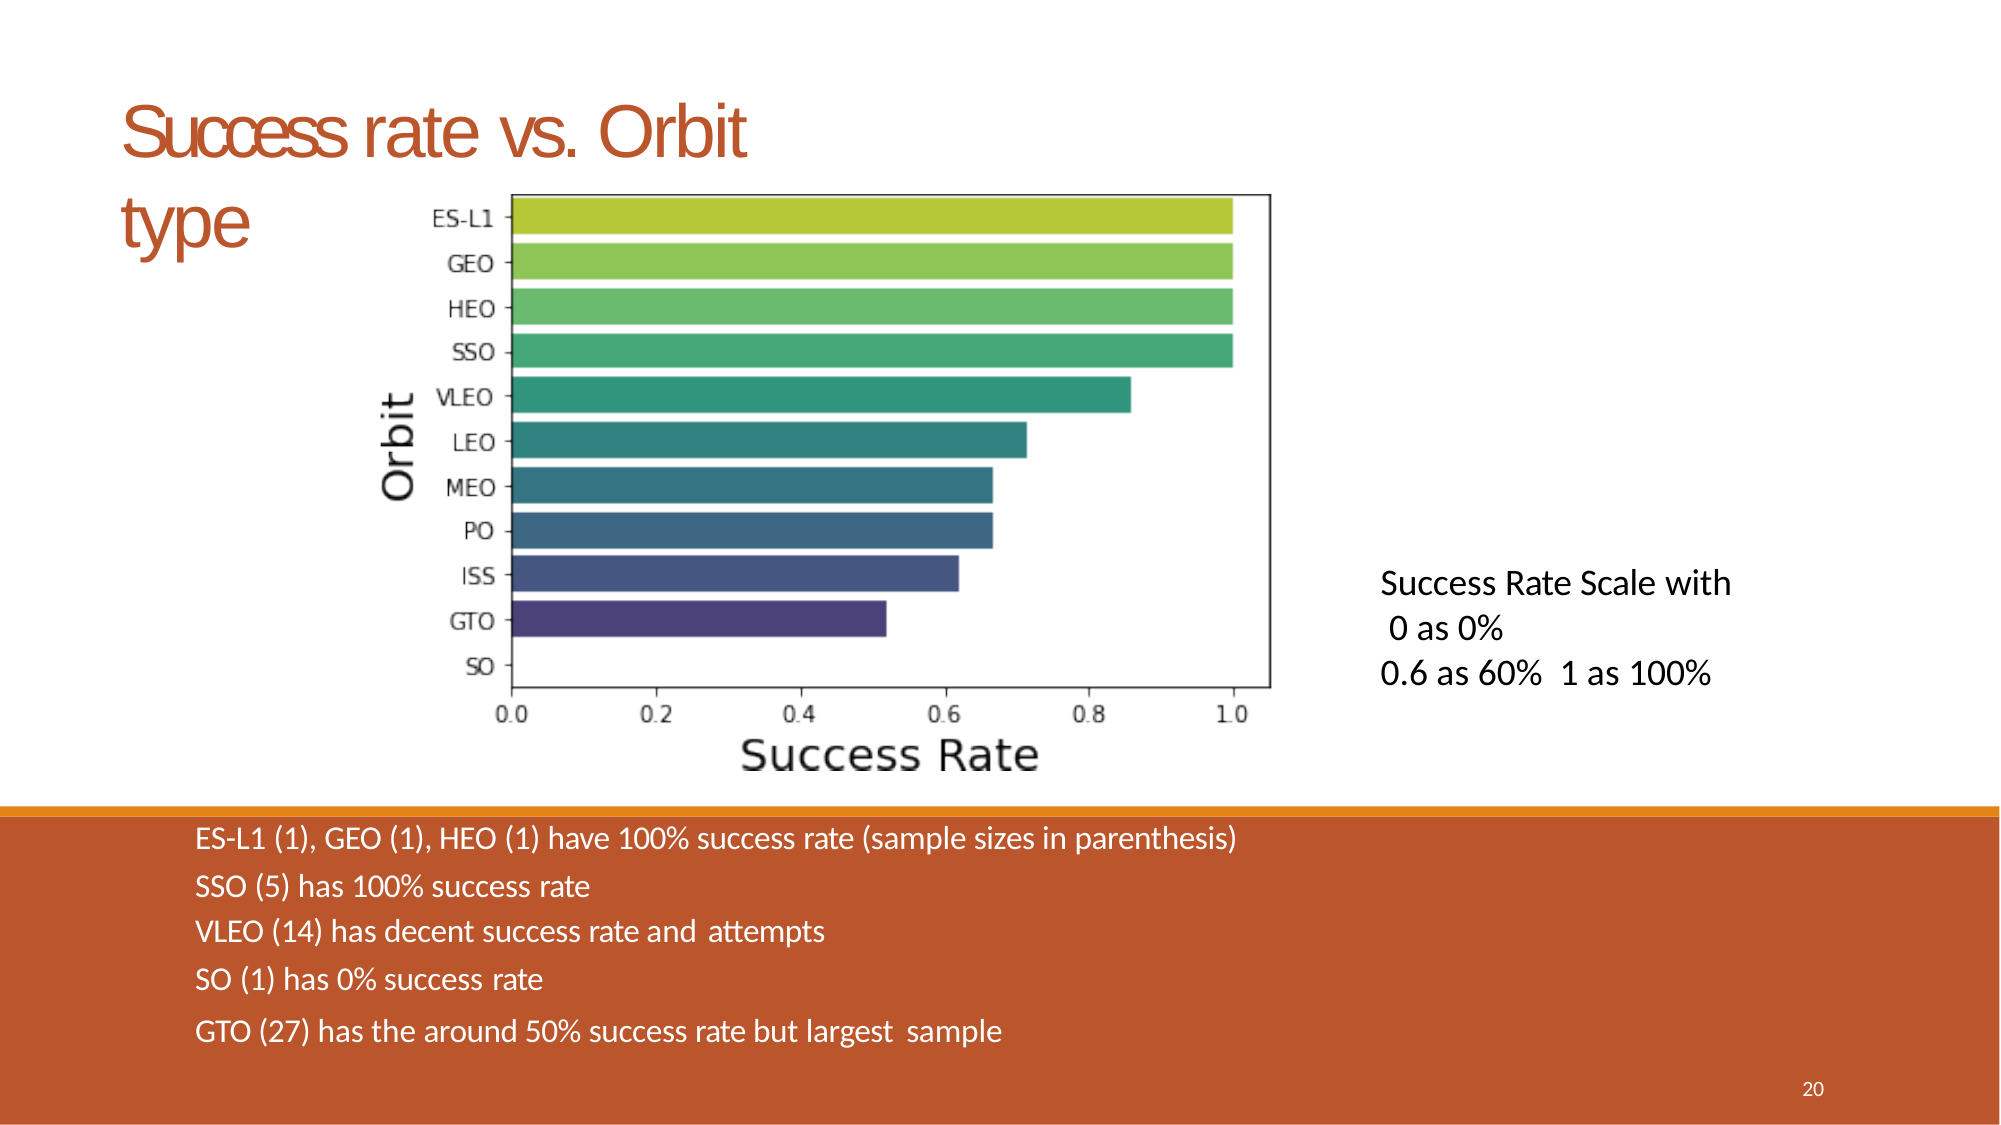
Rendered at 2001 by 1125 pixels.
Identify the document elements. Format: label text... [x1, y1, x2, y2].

text_box [380, 194, 1272, 771]
title Success rate vs. Orbit type [118, 80, 869, 271]
text_box Success Rate Scale with 0 as 0% 0.6 as 60% 1 as 100% [1378, 555, 1736, 693]
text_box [0, 806, 2000, 1125]
